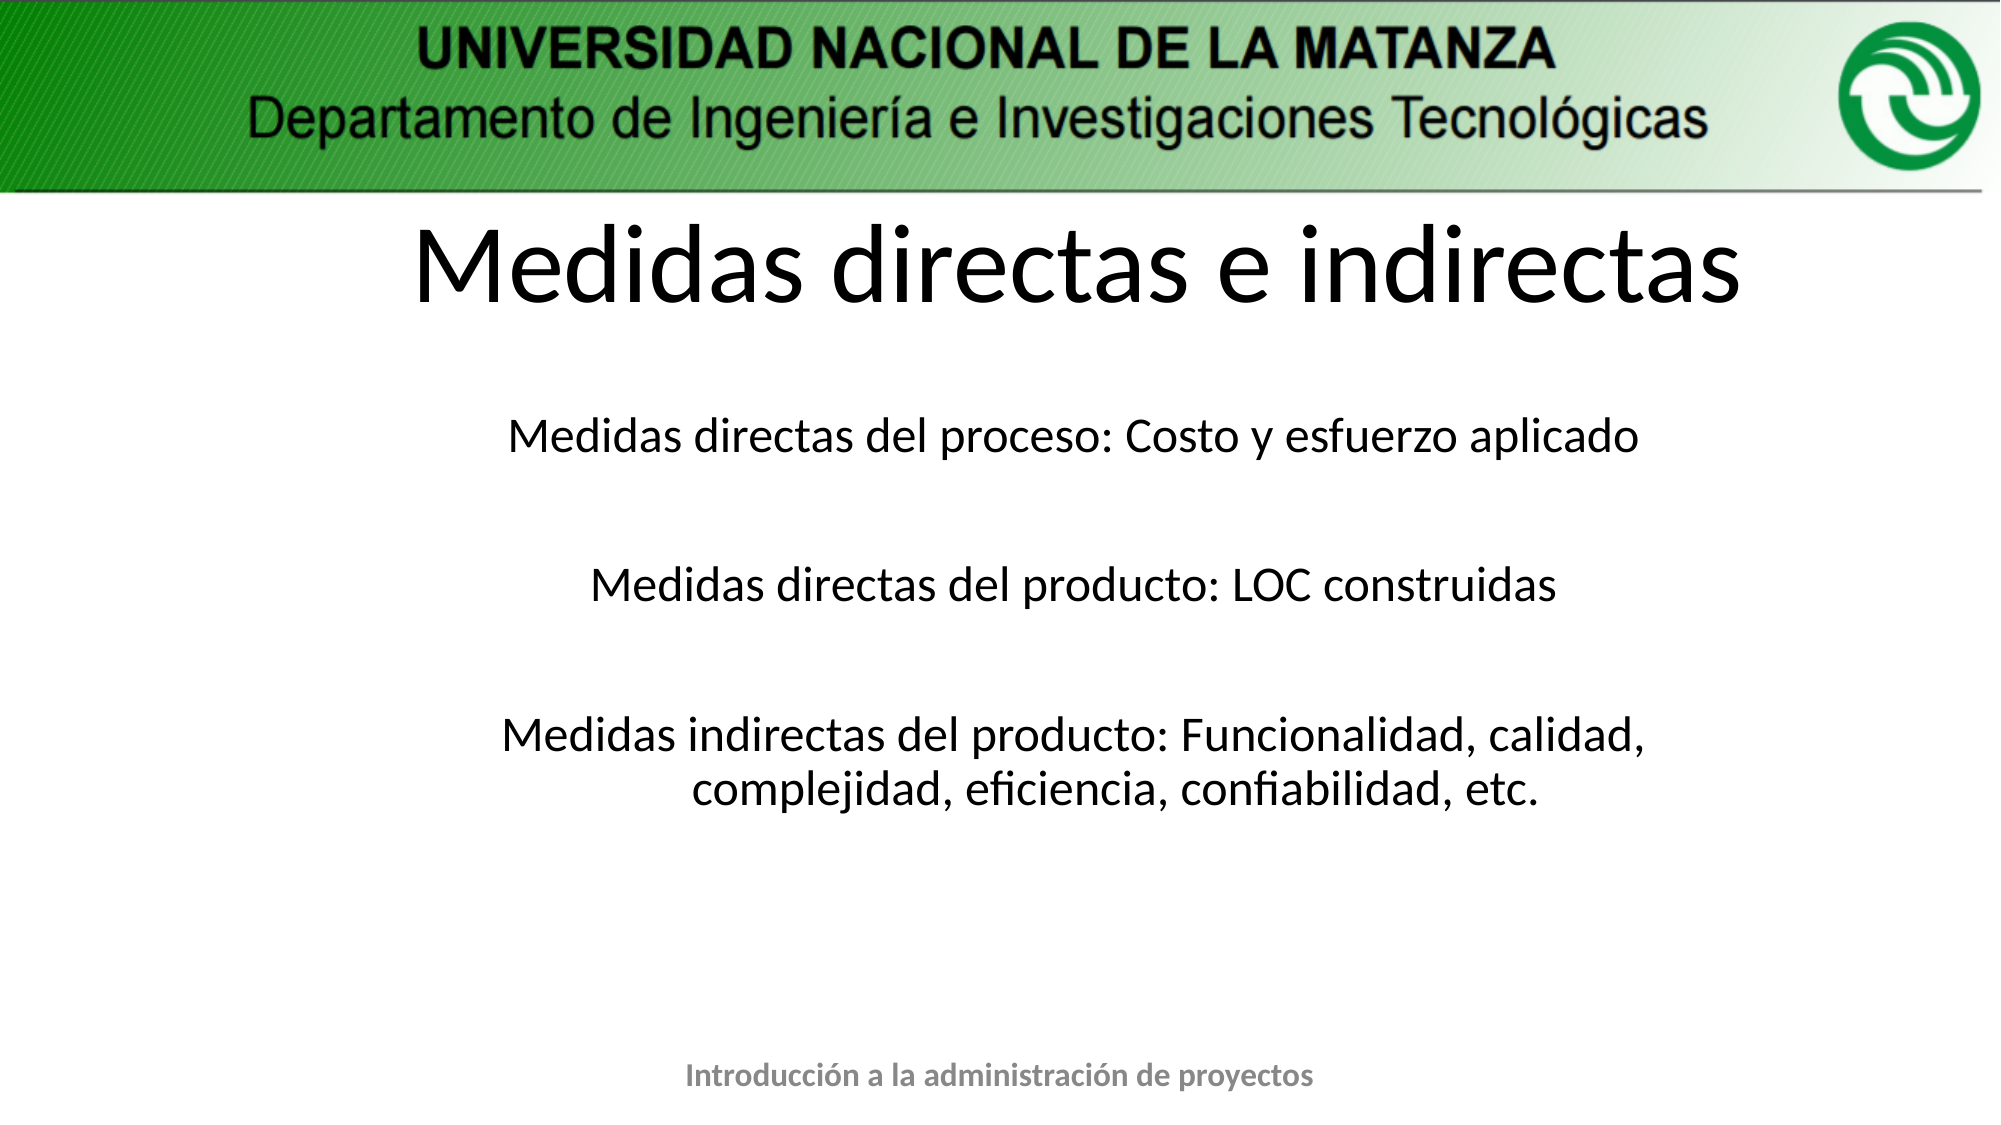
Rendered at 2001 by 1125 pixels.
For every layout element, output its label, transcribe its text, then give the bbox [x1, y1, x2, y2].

picture [0, 0, 2000, 196]
footer Introducción a la administración de proyectos [662, 1042, 1338, 1103]
title Medidas directas e indirectas [372, 247, 1783, 335]
subtitle Medidas directas del proceso: Costo y esfuerzo aplicado Medidas directas del producto: LOC construidas Medidas indirectas del producto: Funcionalidad, calidad, complejidad, eficiencia, confiabilidad, etc. [364, 401, 1783, 973]
